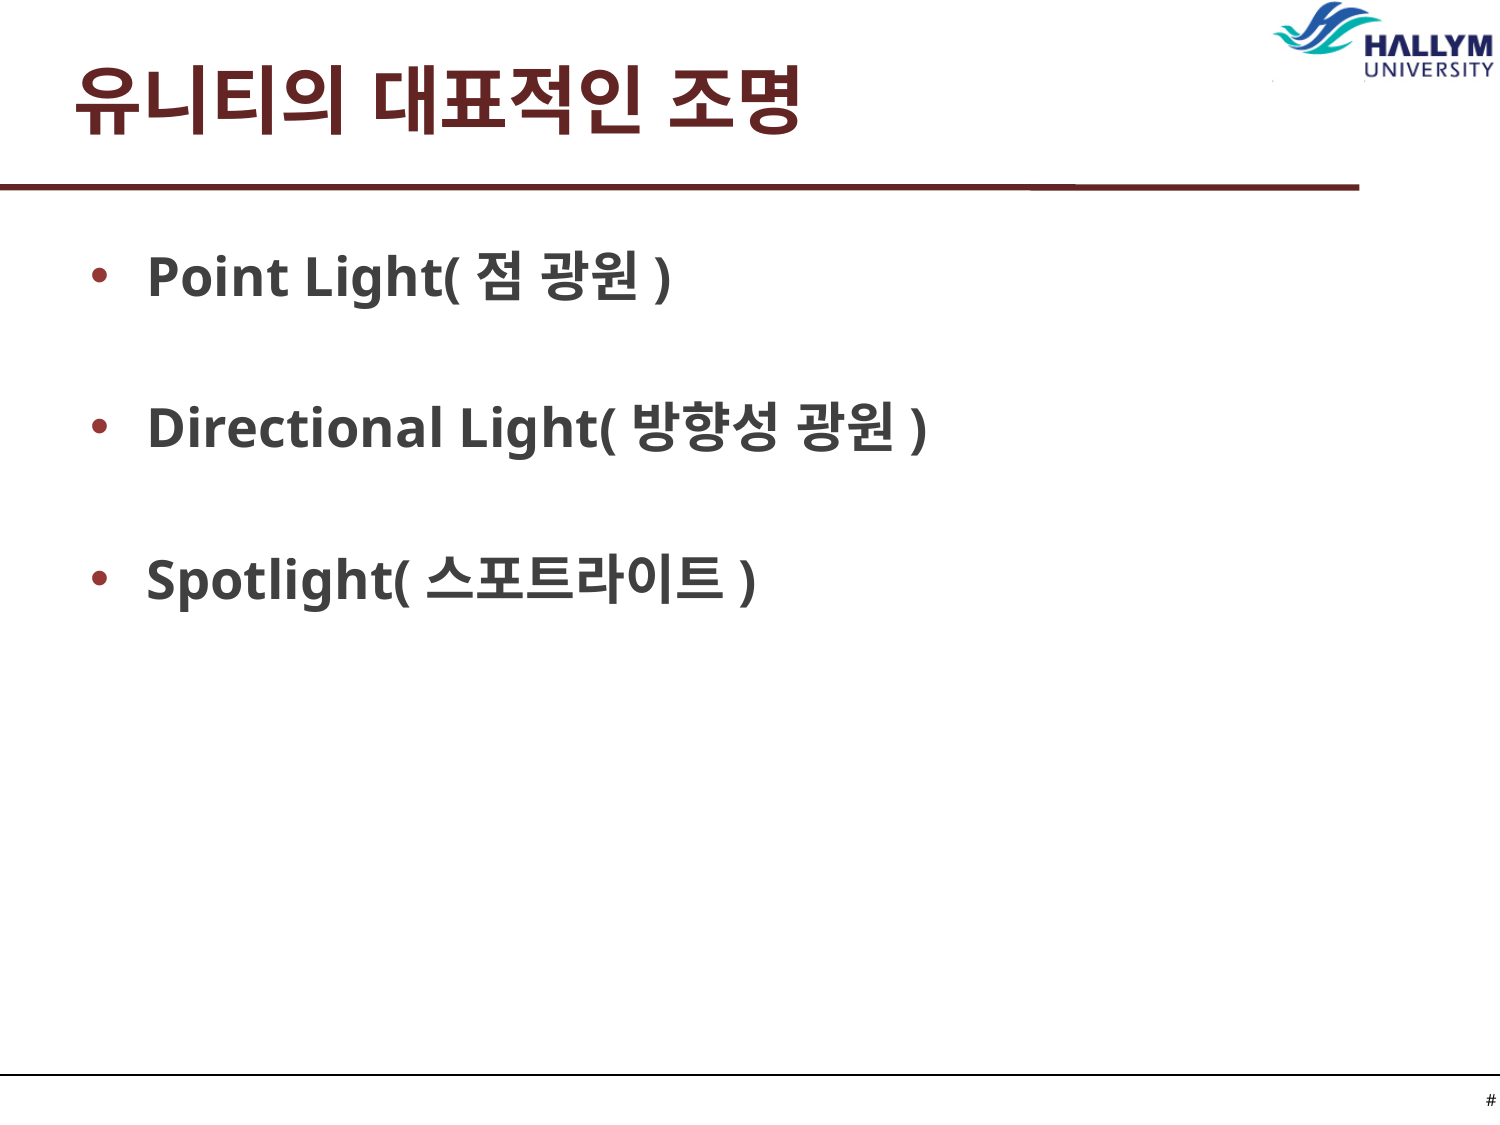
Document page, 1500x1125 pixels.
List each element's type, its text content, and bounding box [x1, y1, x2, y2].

title 유니티의 대표적인 조명 [44, 33, 1395, 164]
list Point Light(점 광원) Directional Light(방향성 광원) Spotlight(스포트라이트) [75, 234, 1425, 1032]
picture [1269, 0, 1500, 82]
